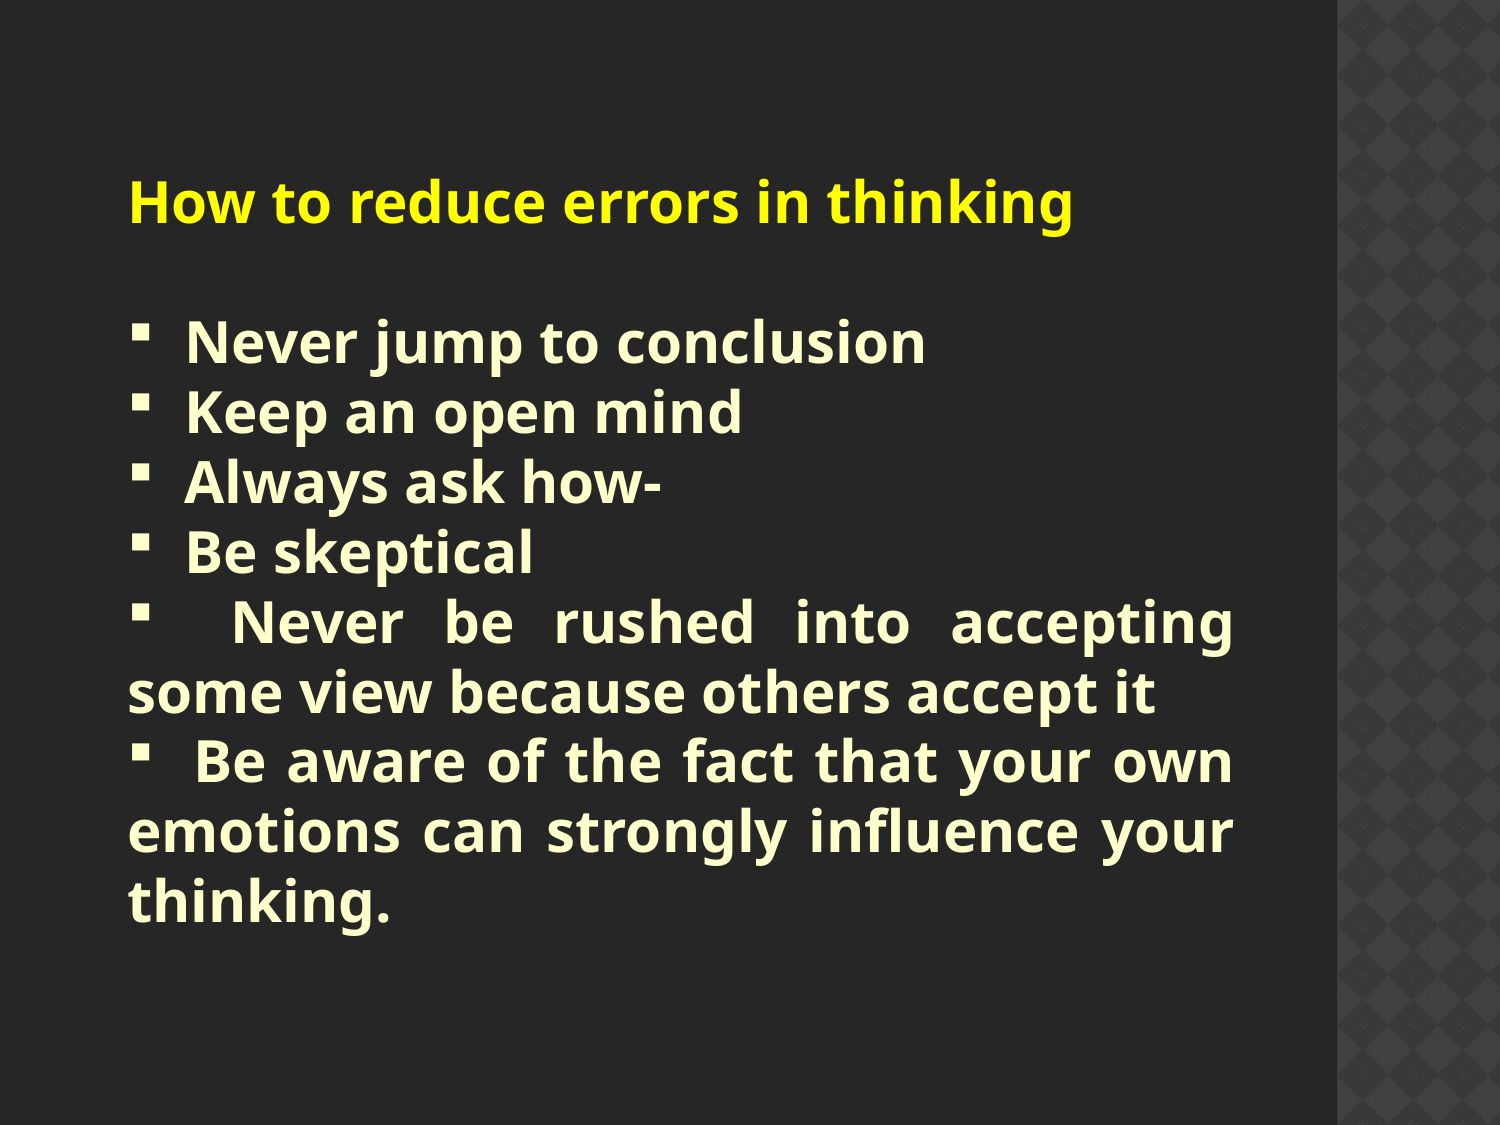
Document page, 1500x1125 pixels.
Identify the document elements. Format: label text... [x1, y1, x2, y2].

text_box How to reduce errors in thinking Never jump to conclusion Keep an open mind Always ask how- Be skeptical Never be rushed into accepting some view because others accept it Be aware of the fact that your own emotions can strongly influence your thinking. [112, 112, 1250, 1012]
